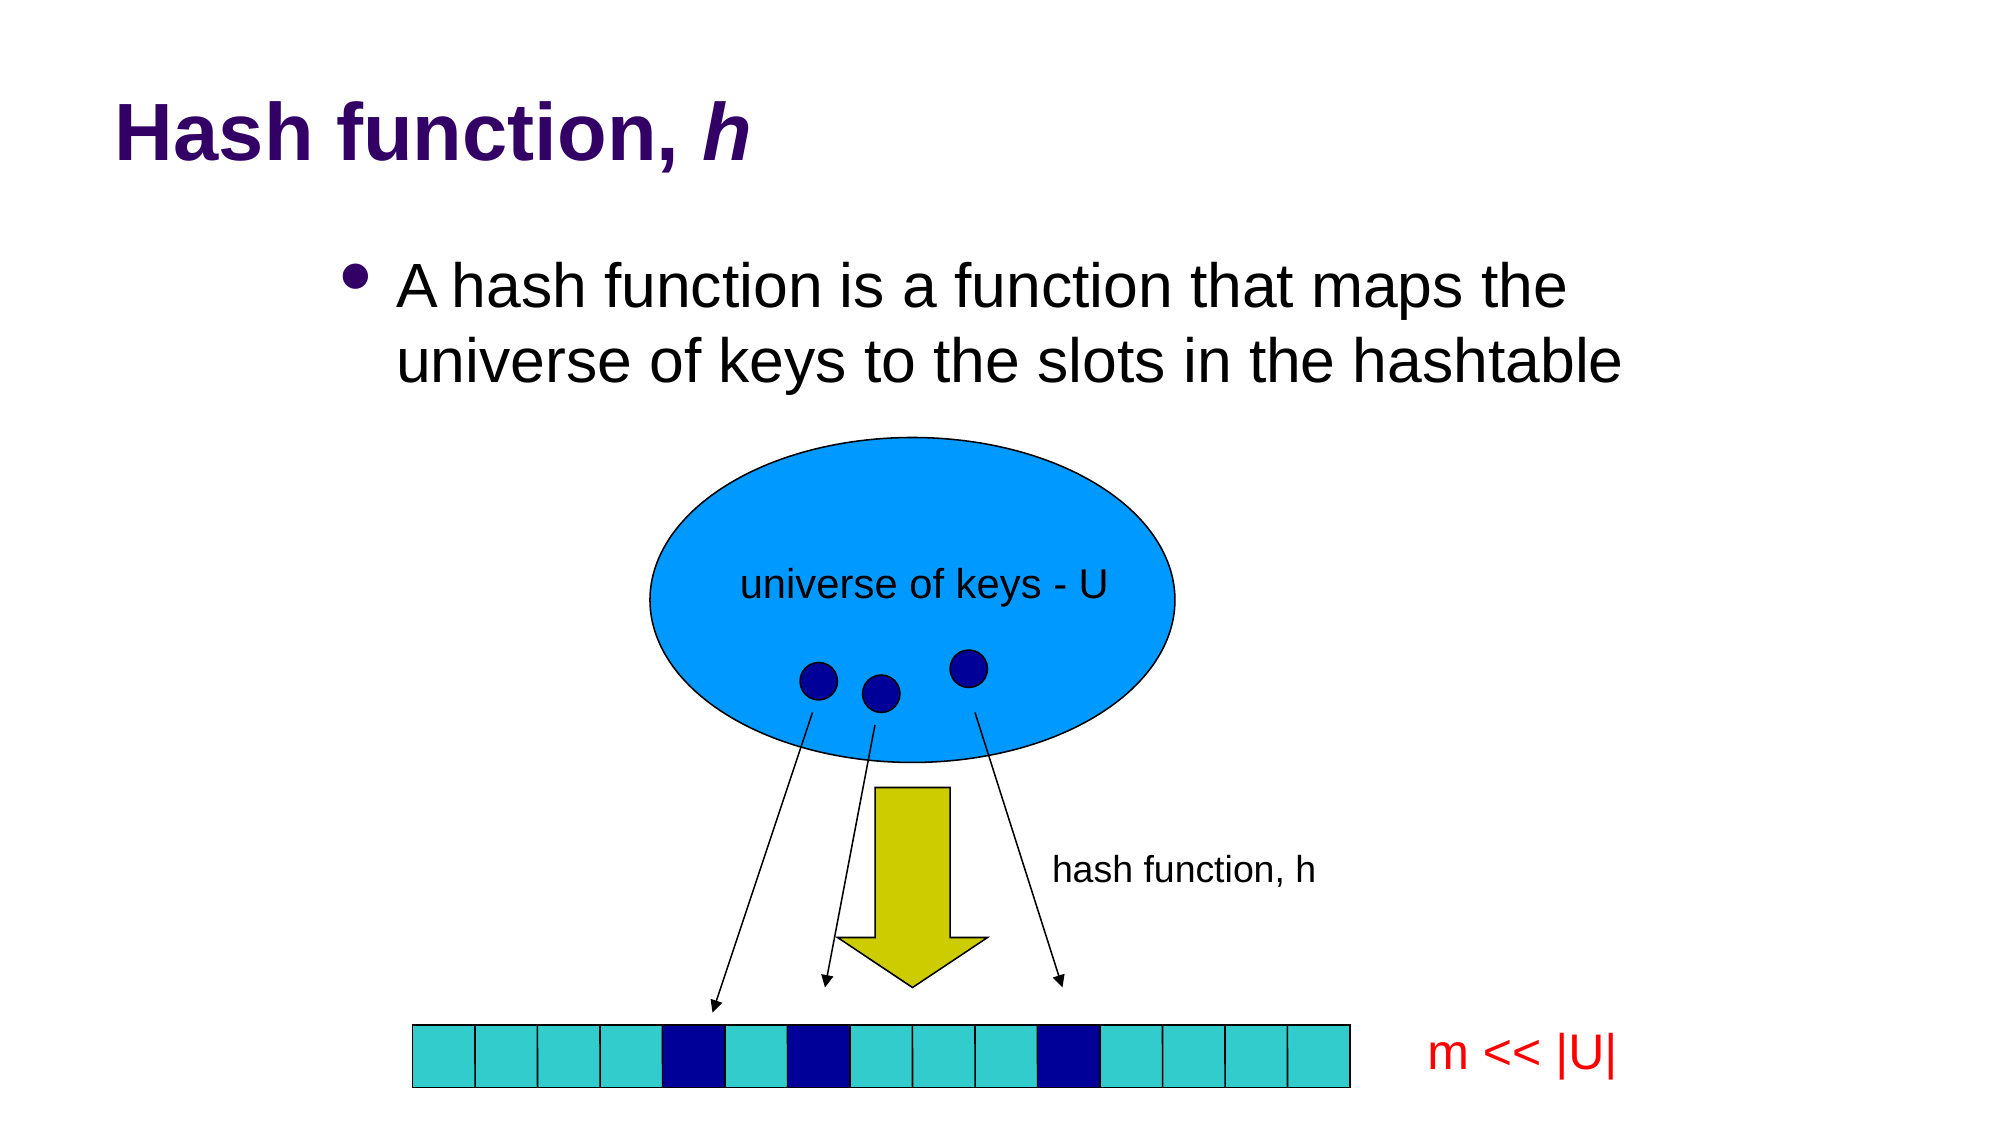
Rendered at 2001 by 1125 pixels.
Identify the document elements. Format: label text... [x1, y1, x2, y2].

text_box [649, 437, 1175, 763]
text_box m << |U| [1412, 1012, 1750, 1088]
text_box [710, 712, 813, 1013]
text_box [950, 650, 988, 688]
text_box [412, 1024, 1350, 1088]
text_box universe of keys - U [725, 549, 1138, 615]
title Hash function, h [99, 20, 1900, 185]
text_box hash function, h [1037, 837, 1400, 898]
list A hash function is a function that maps the universe of keys to the slots in the hashtable [324, 237, 1675, 425]
text_box [837, 787, 988, 988]
text_box [862, 675, 901, 713]
text_box [800, 662, 838, 700]
text_box [821, 724, 876, 988]
text_box [974, 712, 1065, 988]
